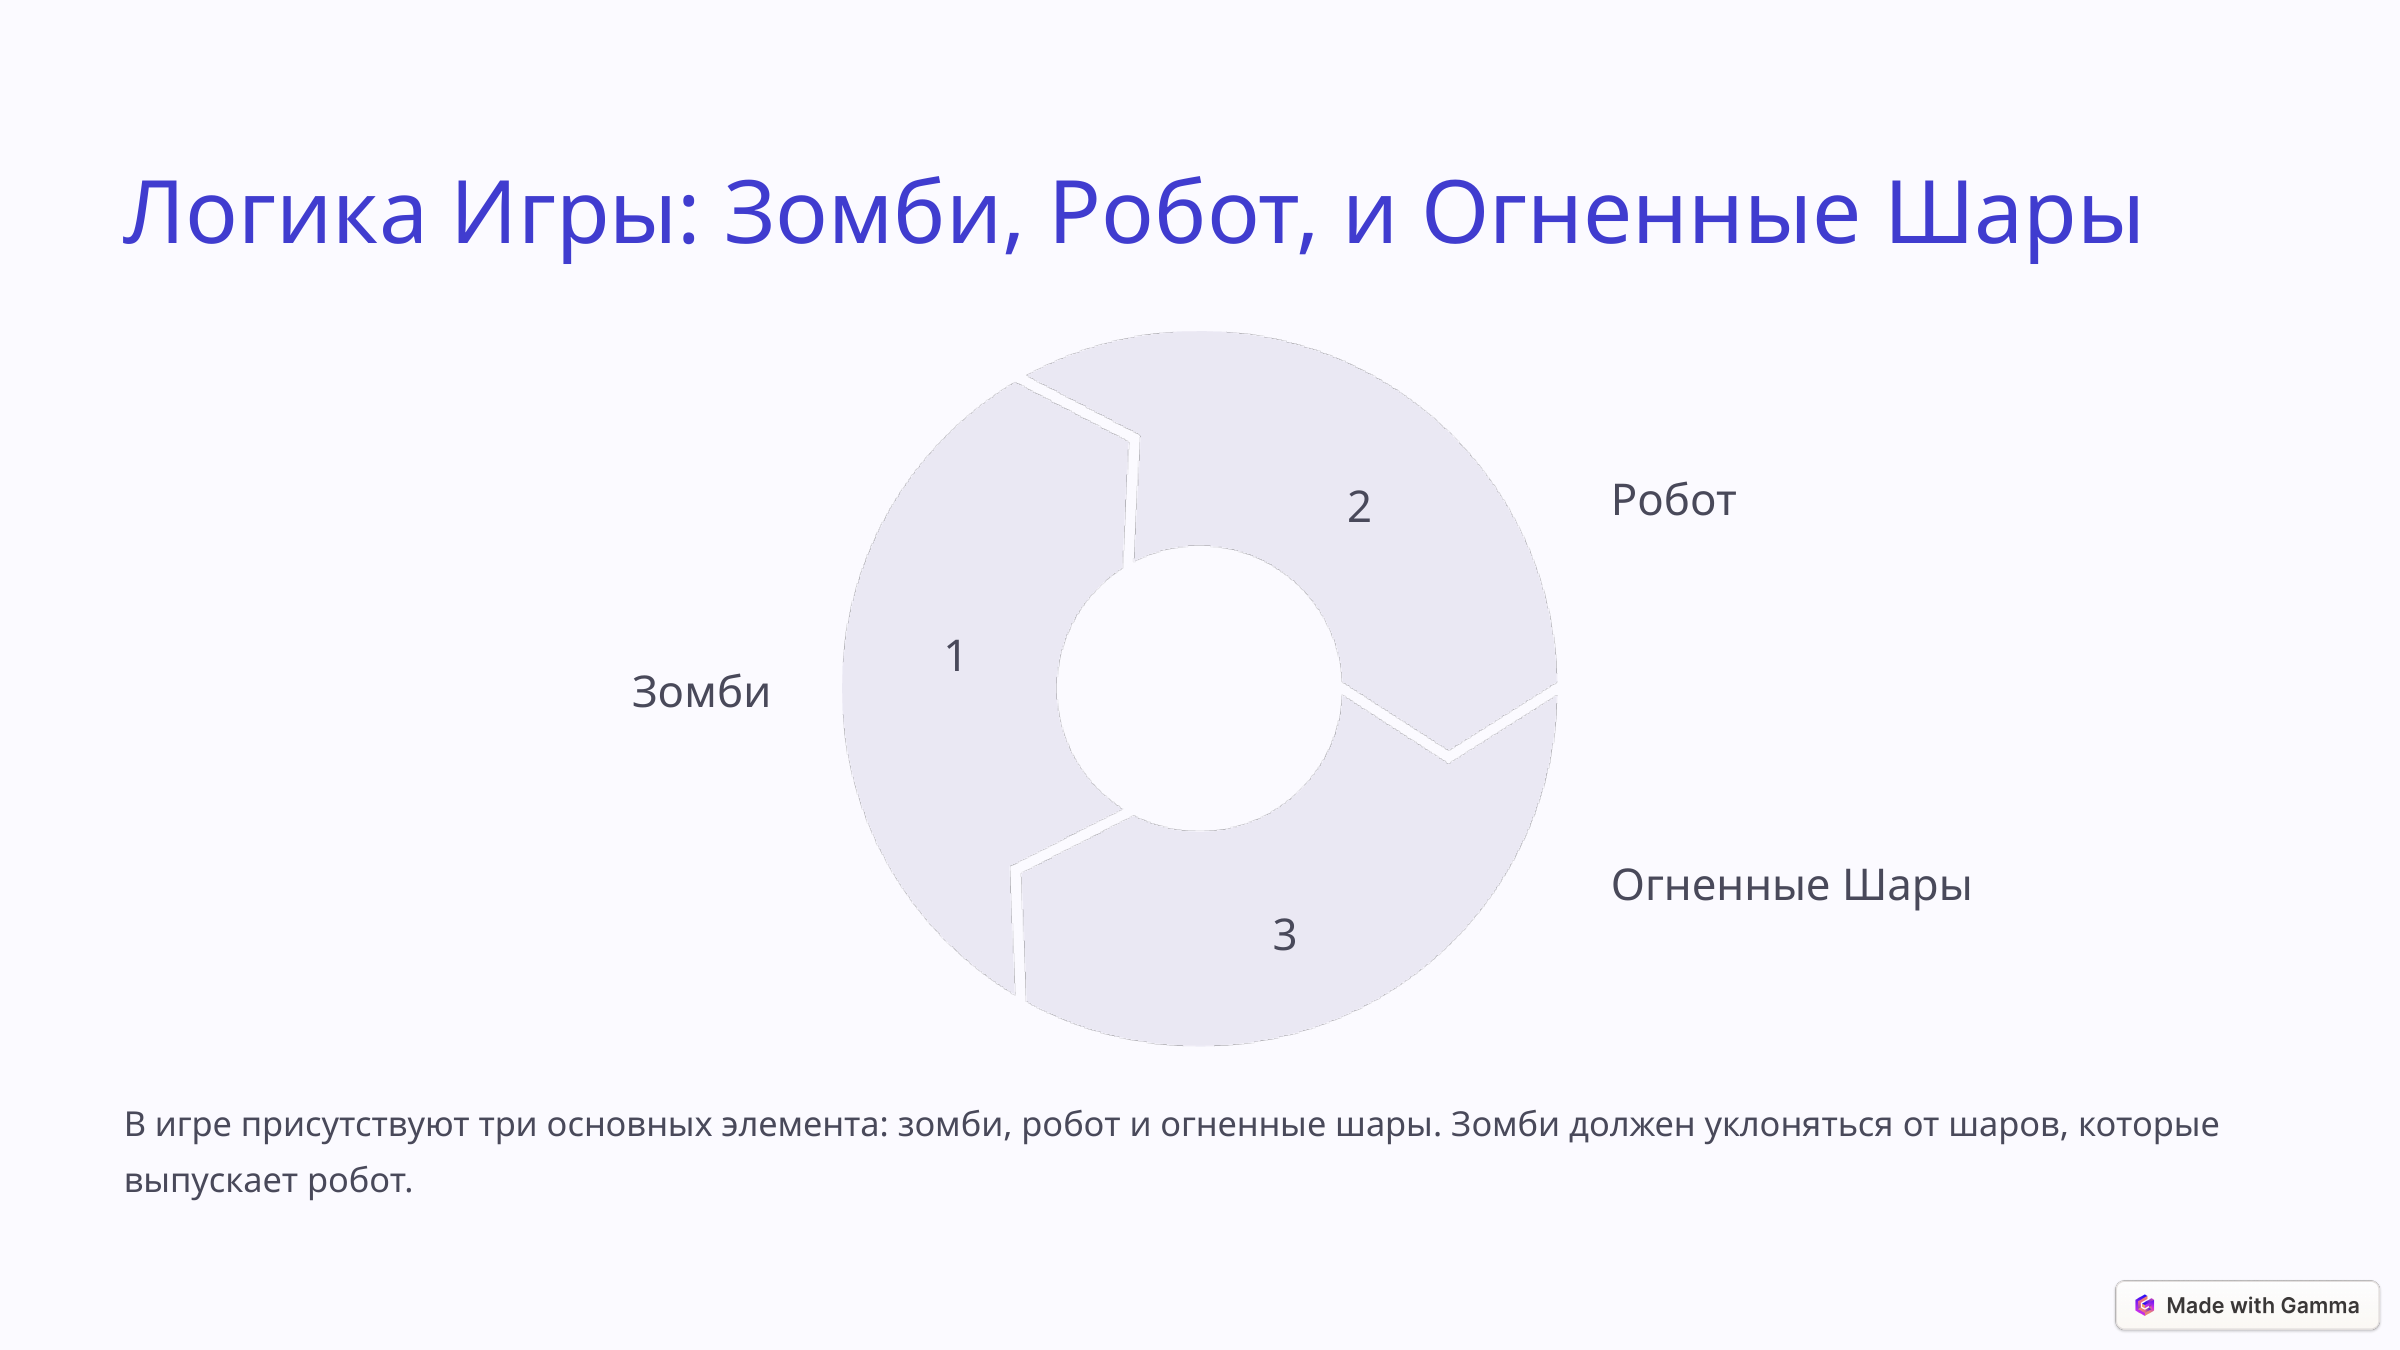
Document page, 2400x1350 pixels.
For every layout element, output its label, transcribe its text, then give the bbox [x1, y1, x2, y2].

text_box Огненные Шары [1610, 853, 2053, 909]
text_box Робот [1610, 469, 2053, 525]
picture [2106, 1271, 2389, 1339]
text_box Зомби [329, 661, 772, 717]
text_box В игре присутствуют три основных элемента: зомби, робот и огненные шары. Зомби должен уклоняться от шаров, которые выпускает робот. [123, 1086, 2277, 1200]
picture [842, 331, 1558, 1047]
text_box Логика Игры: Зомби, Робот, и Огненные Шары [123, 150, 2173, 261]
